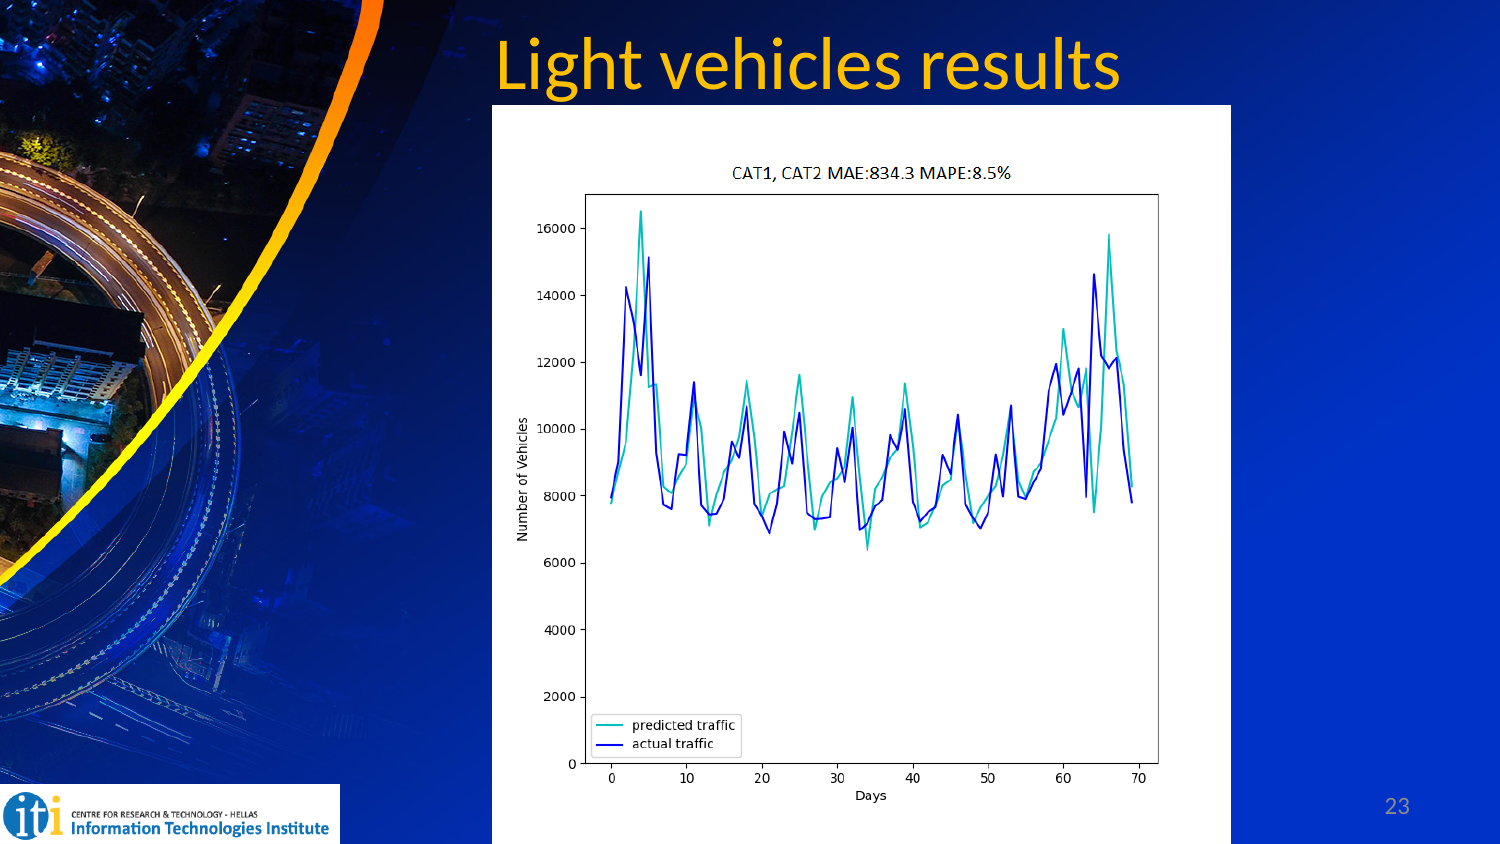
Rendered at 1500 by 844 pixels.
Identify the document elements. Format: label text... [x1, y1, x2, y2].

slide_number 23 [1235, 782, 1425, 827]
title Light vehicles results [480, 0, 1230, 119]
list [491, 105, 1231, 844]
picture [0, 0, 491, 844]
picture [1230, 0, 1500, 844]
